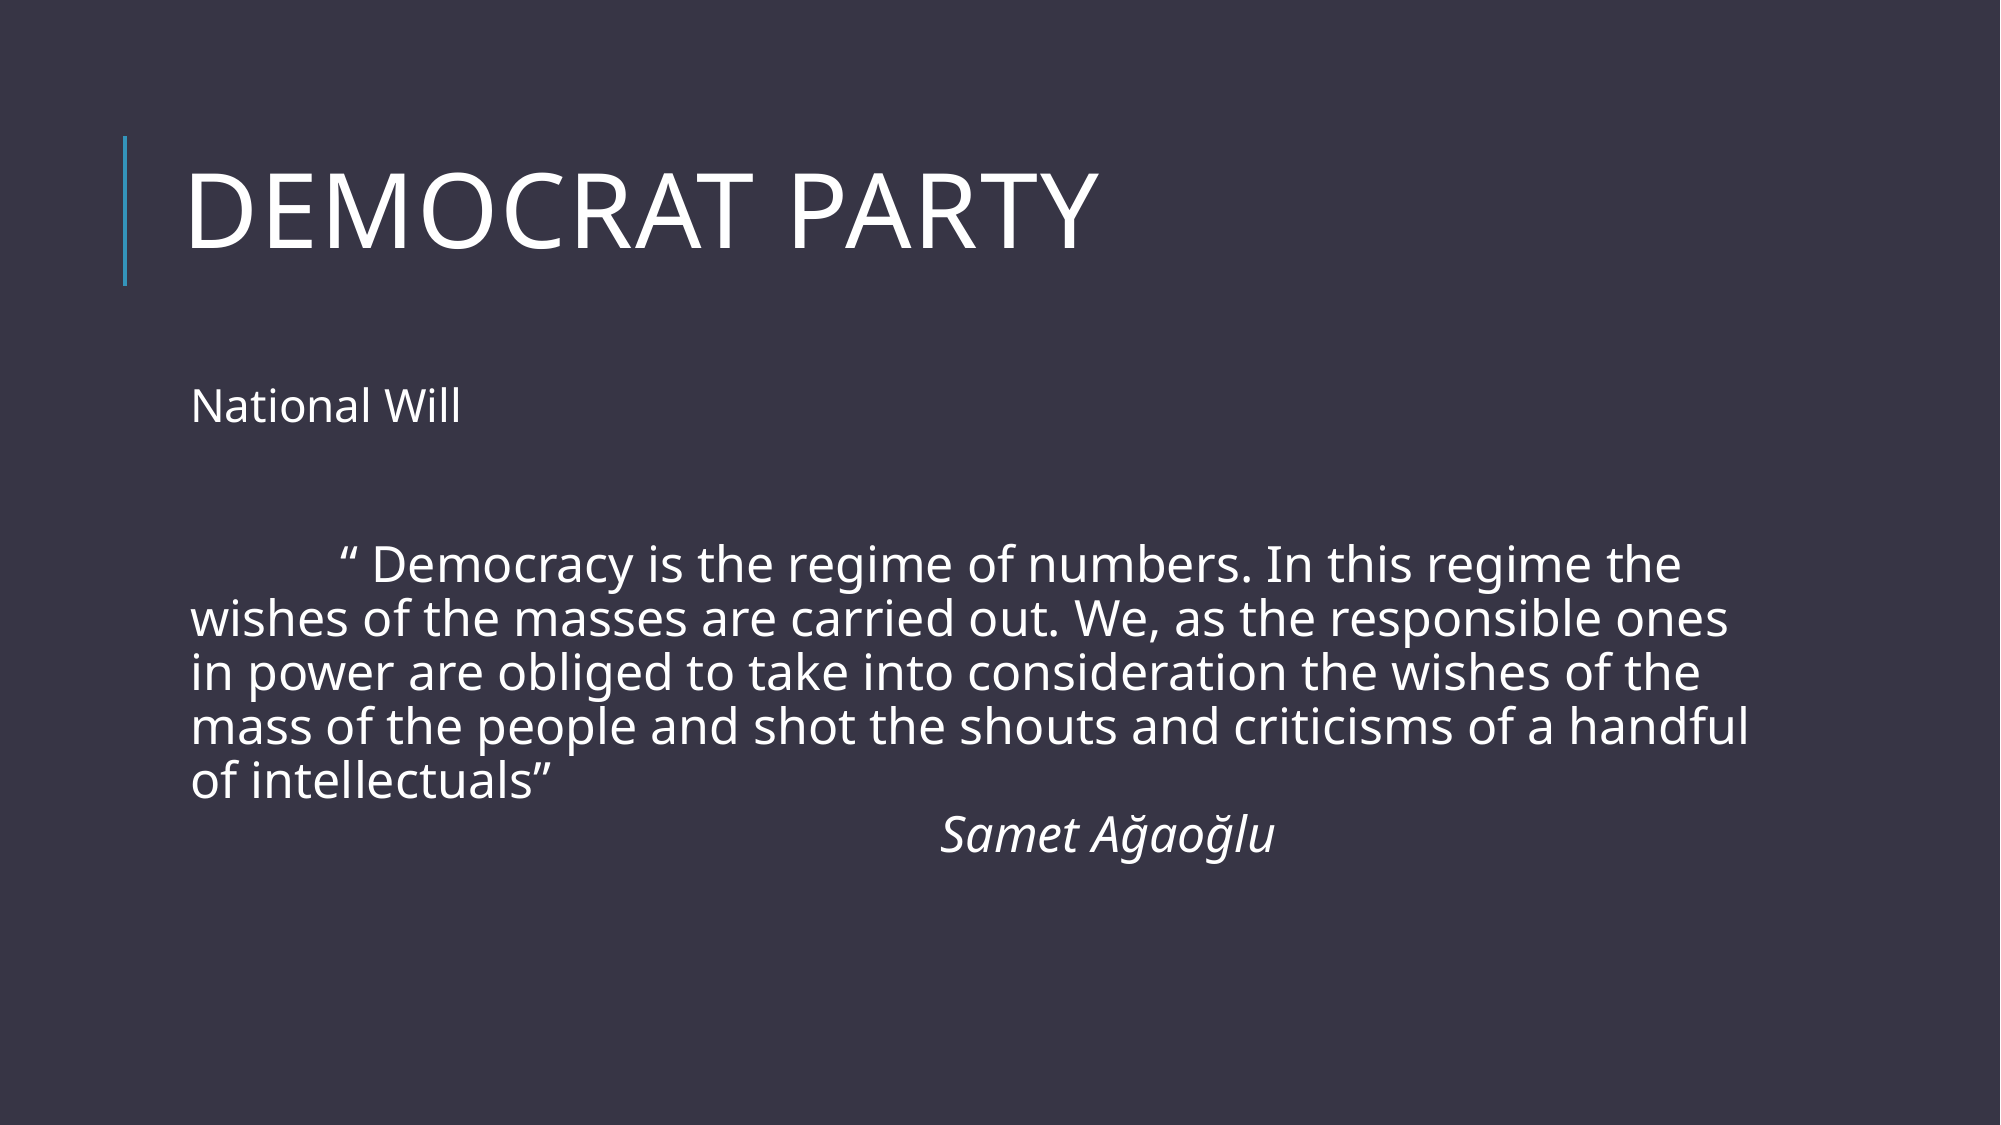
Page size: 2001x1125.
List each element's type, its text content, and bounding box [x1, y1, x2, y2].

list National Will “ Democracy is the regime of numbers. In this regime the wishes of the masses are carried out. We, as the responsible ones in power are obliged to take into consideration the wishes of the mass of the people and shot the shouts and criticisms of a handful of intellectuals” Samet Ağaoğlu [168, 375, 1763, 1035]
title DemoCrat Party [168, 96, 1763, 342]
